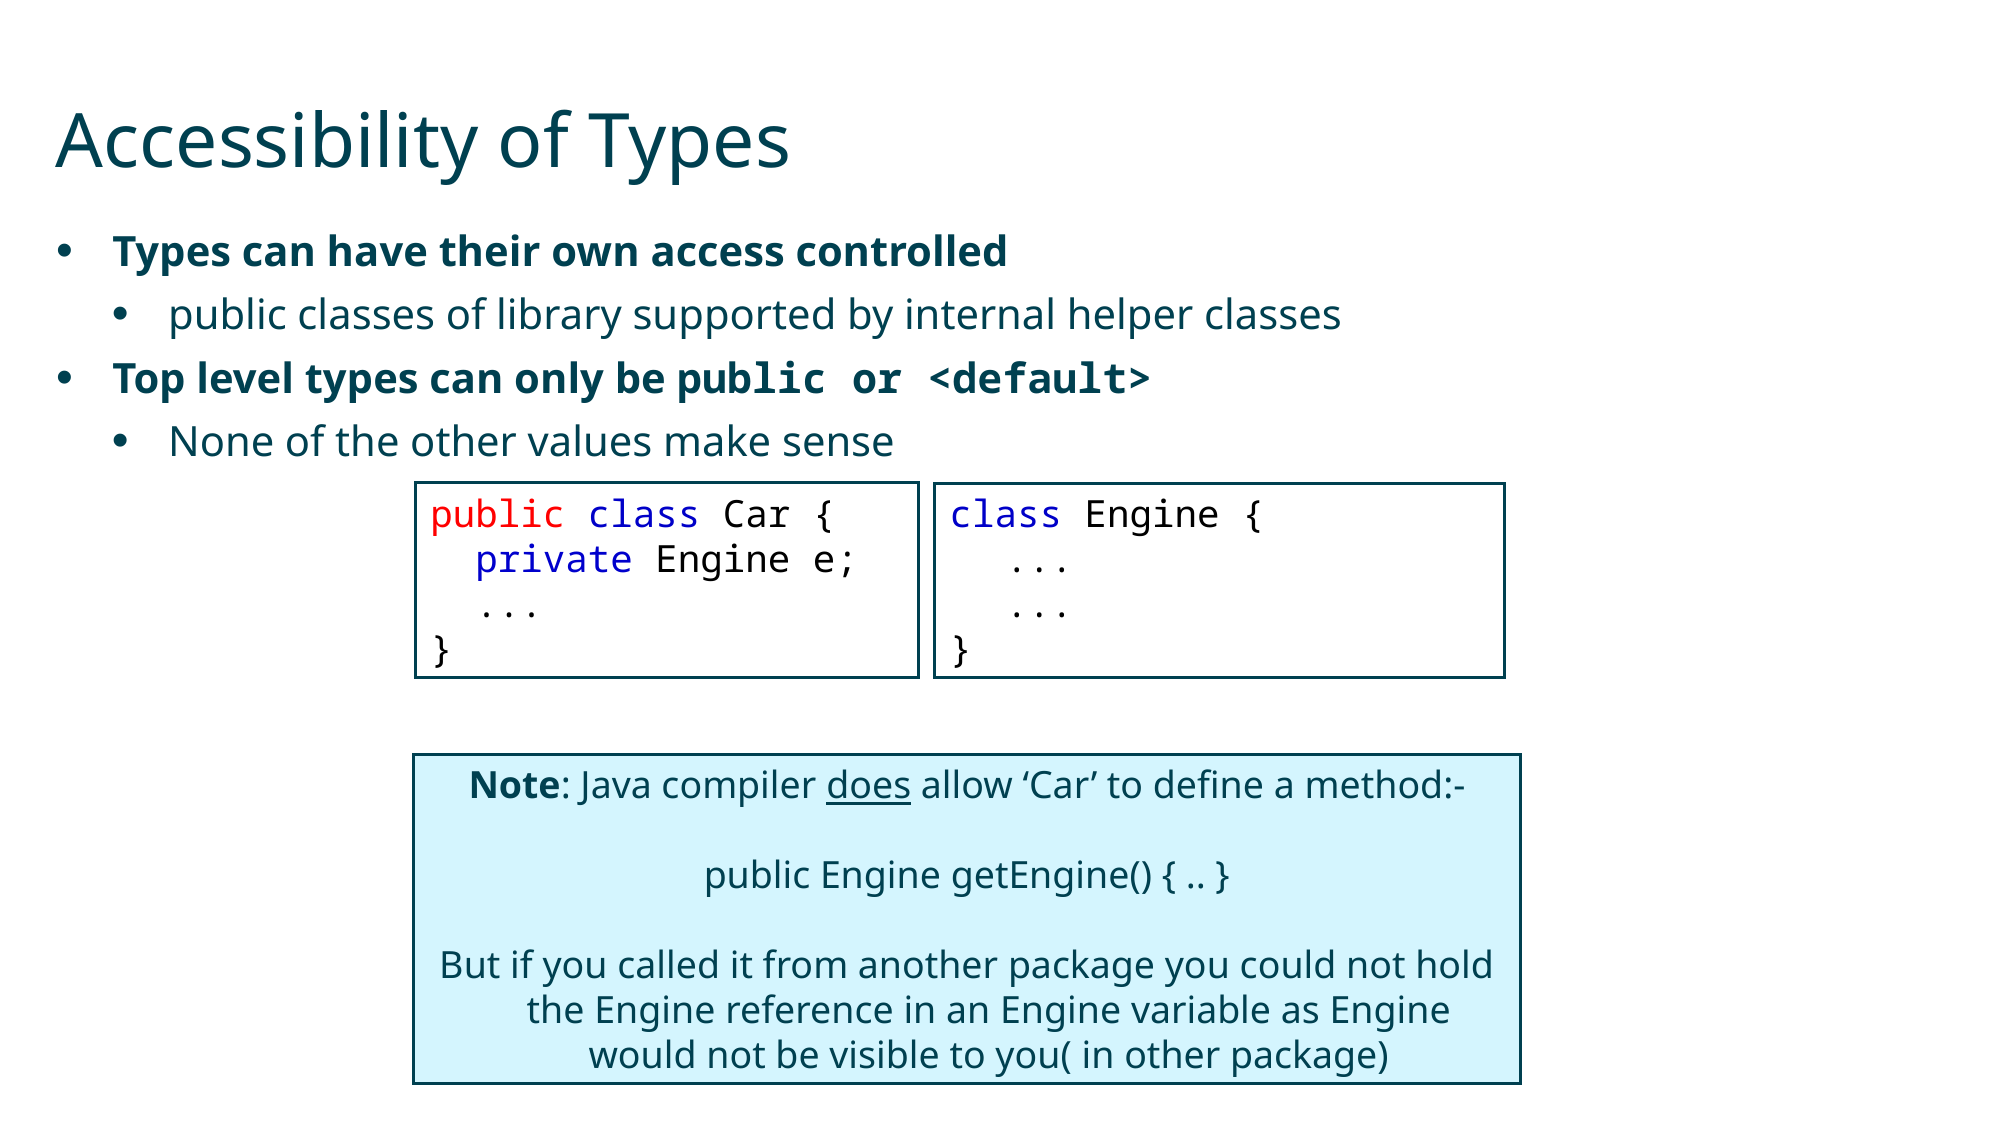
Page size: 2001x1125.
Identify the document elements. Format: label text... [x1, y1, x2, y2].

title Accessibility of Types [55, 92, 1946, 224]
text_box Note: Java compiler does allow ‘Car’ to define a method:- public Engine getEngine() { .. } But if you called it from another package you could not hold the Engine reference in an Engine variable as Engine would not be visible to you( in other package) [413, 754, 1521, 1084]
list Types can have their own access controlled public classes of library supported by internal helper classes Top level types can only be public or <default> None of the other values make sense [55, 224, 1946, 1038]
text_box class Engine { ... ... } [934, 483, 1505, 678]
text_box public class Car { private Engine e; ... } [415, 482, 919, 678]
